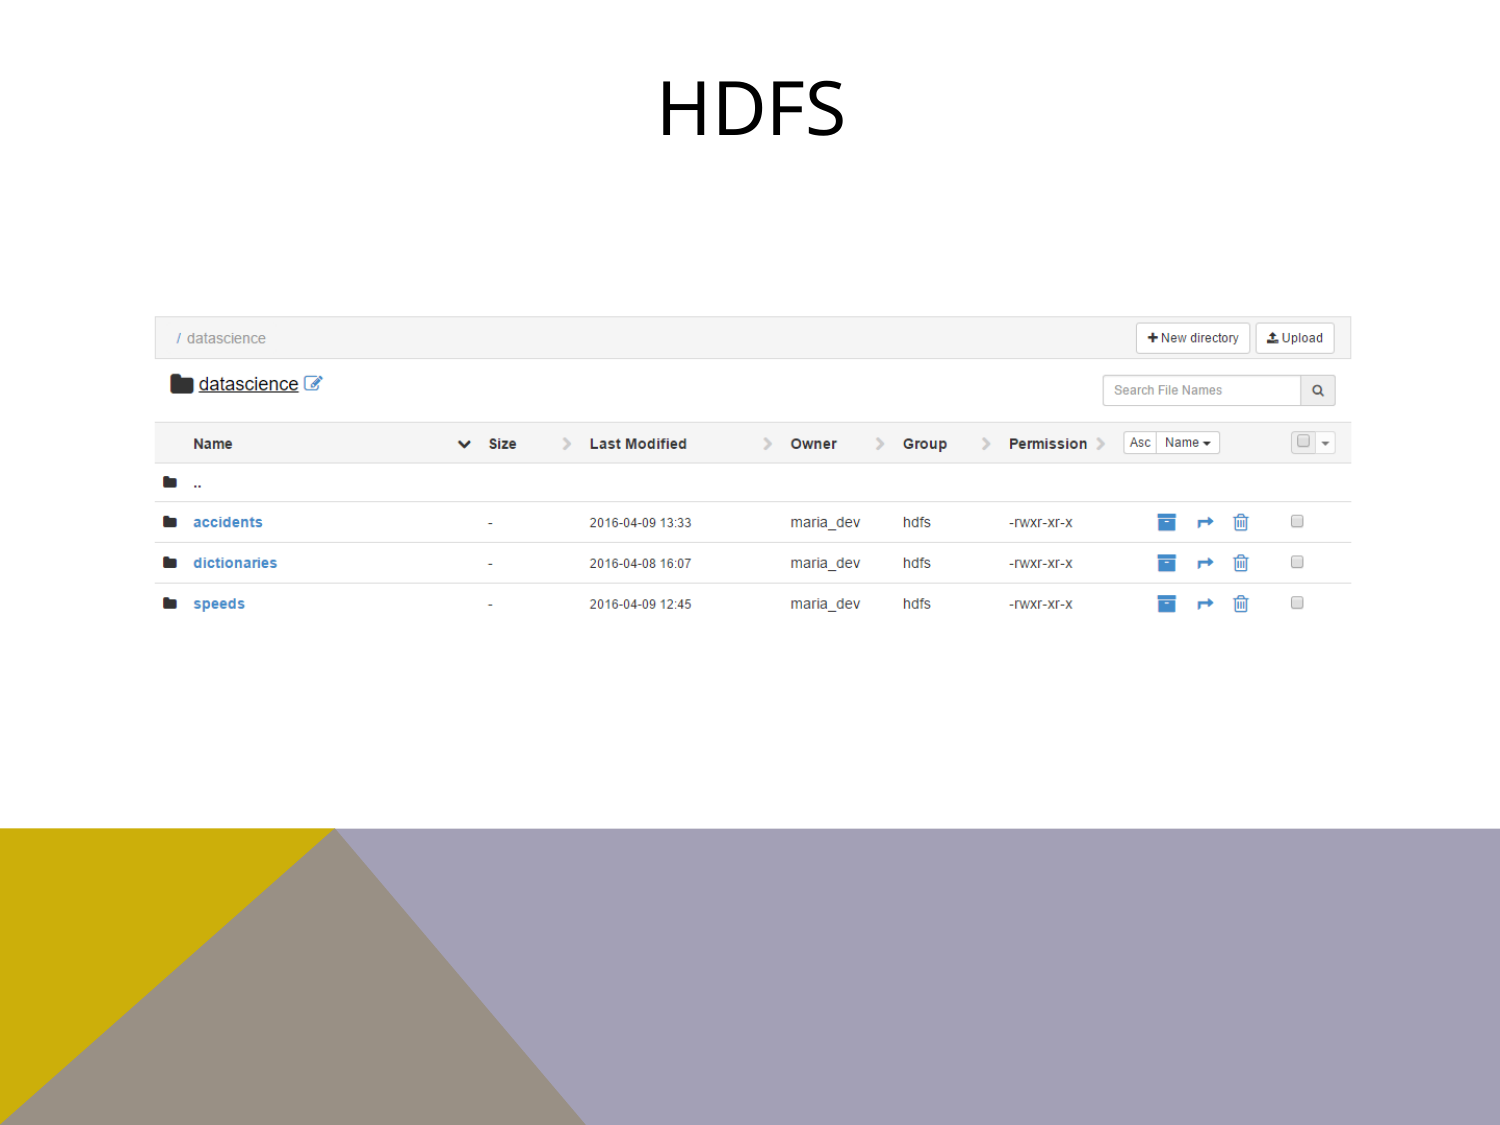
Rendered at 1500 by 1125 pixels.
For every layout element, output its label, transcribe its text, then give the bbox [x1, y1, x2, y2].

title HDFS [135, 60, 1369, 150]
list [134, 310, 1369, 638]
